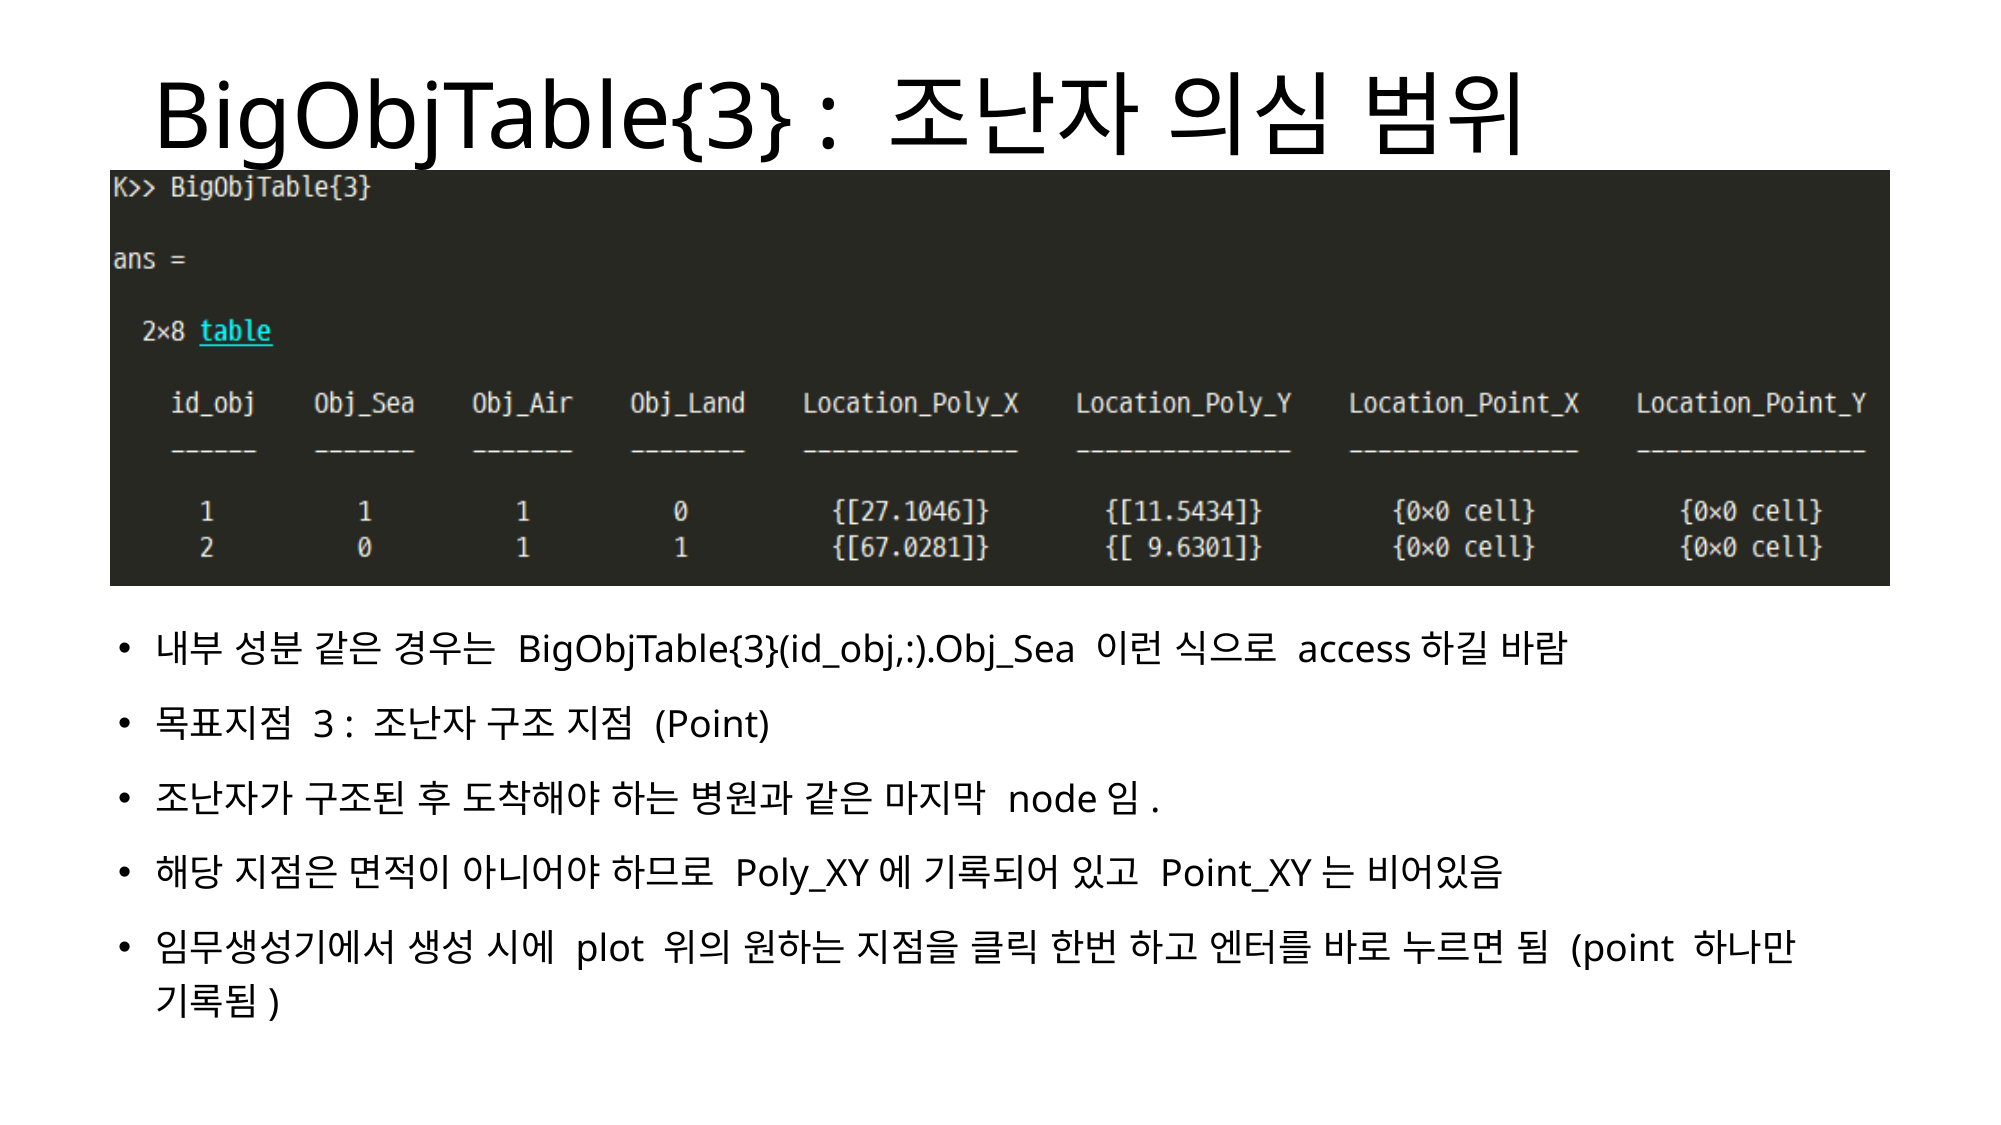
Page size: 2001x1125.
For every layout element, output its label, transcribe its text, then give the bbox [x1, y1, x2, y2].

title BigObjTable{3} : 조난자 의심 범위 [137, 9, 1863, 170]
picture [110, 170, 1890, 586]
list 내부 성분 같은 경우는 BigObjTable{3}(id_obj,:).Obj_Sea 이런 식으로 access하길 바람 목표지점 3 : 조난자 구조 지점 (Point) 조난자가 구조된 후 도착해야 하는 병원과 같은 마지막 node임. 해당 지점은 면적이 아니어야 하므로 Poly_XY에 기록되어 있고 Point_XY는 비어있음 임무생성기에서 생성 시에 plot 위의 원하는 지점을 클릭 한번 하고 엔터를 바로 누르면 됨 (point 하나만 기록됨) [103, 608, 1897, 1125]
